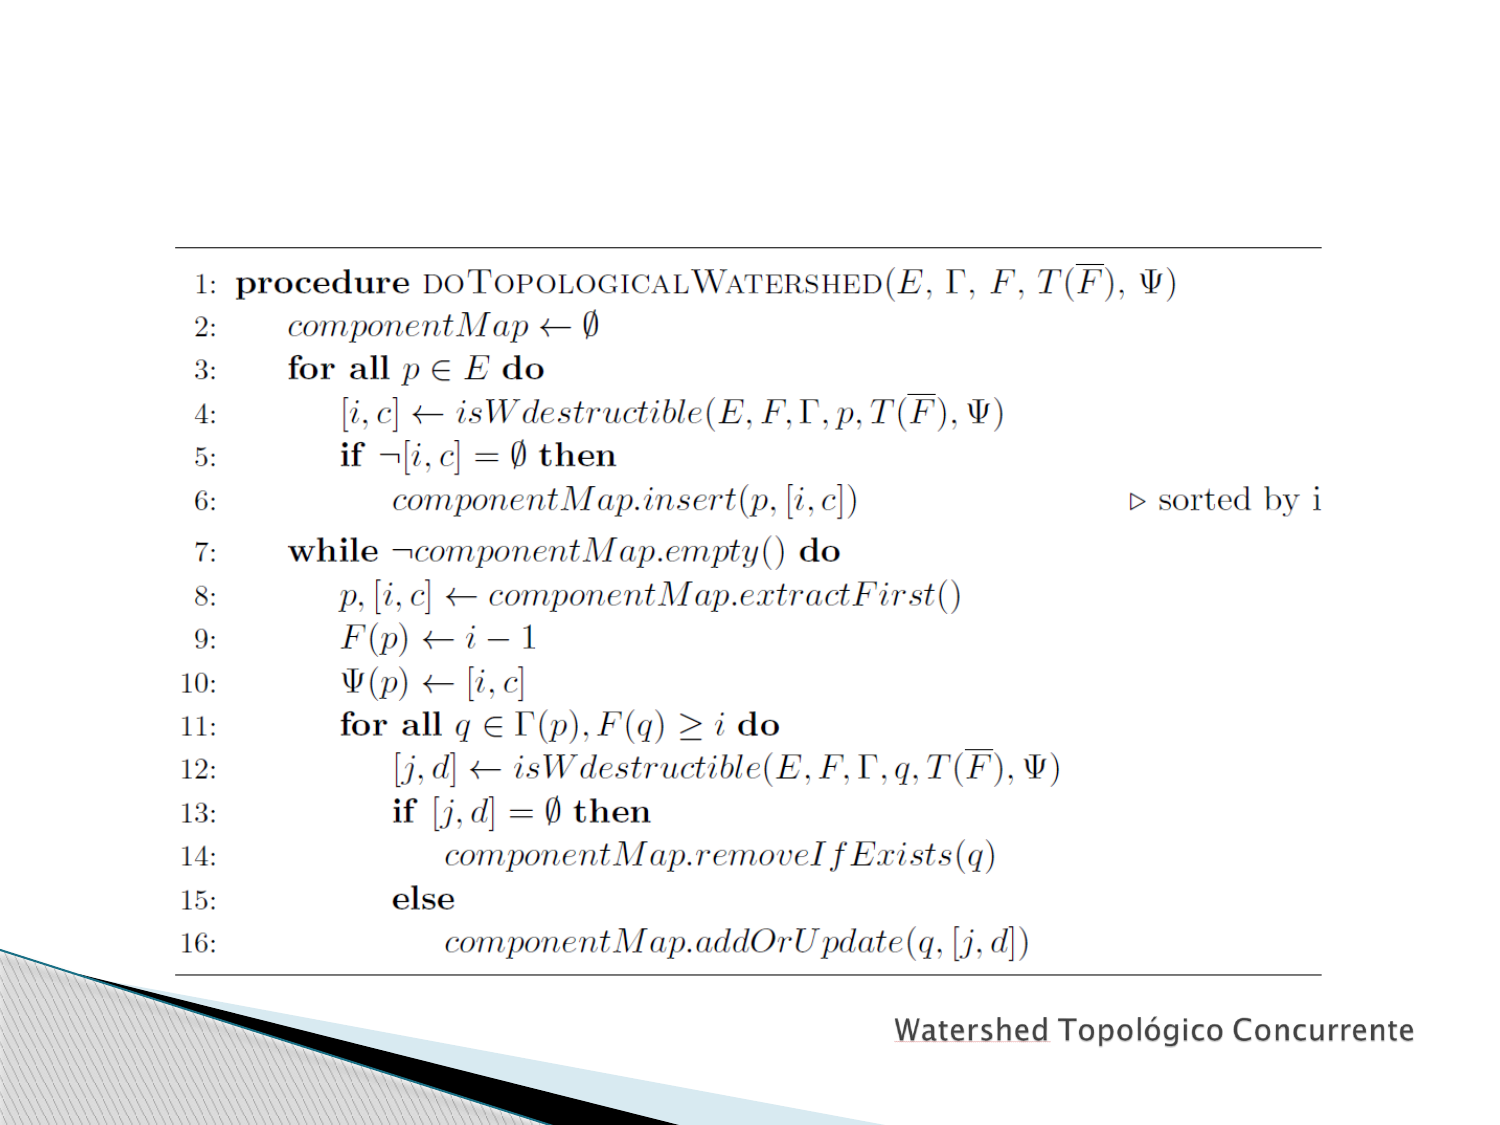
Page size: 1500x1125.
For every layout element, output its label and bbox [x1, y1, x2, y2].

list [170, 242, 1329, 986]
picture [891, 1011, 1417, 1049]
